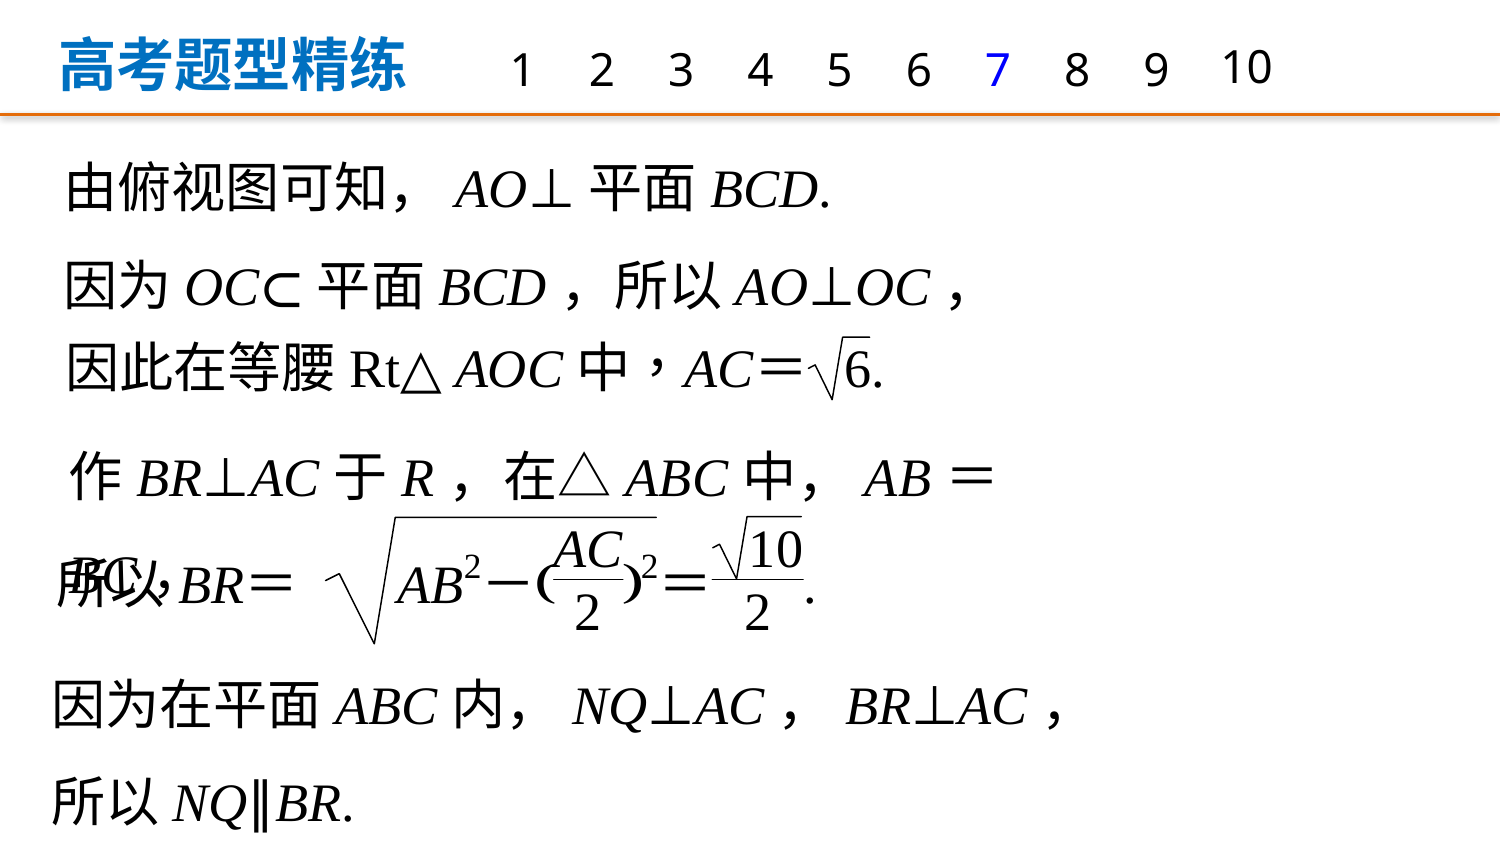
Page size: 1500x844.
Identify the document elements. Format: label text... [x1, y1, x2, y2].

text_box 3 [646, 36, 716, 106]
text_box 7 [963, 36, 1033, 106]
text_box 作BR⊥AC于R，在△ABC中，AB＝BC， [53, 402, 1028, 514]
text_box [56, 513, 1056, 683]
text_box 4 [725, 36, 796, 106]
text_box 1 [488, 36, 558, 106]
text_box 9 [1121, 36, 1192, 106]
text_box 因为在平面ABC内，NQ⊥AC，BR⊥AC， 所以NQ∥BR. [36, 630, 1365, 840]
text_box 5 [804, 36, 875, 106]
text_box 高考题型精练 [43, 20, 423, 105]
text_box 8 [1042, 36, 1113, 106]
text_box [64, 331, 1064, 461]
text_box 由俯视图可知，AO⊥平面BCD. 因为OC⊂平面BCD，所以AO⊥OC， [48, 122, 1459, 324]
text_box 2 [567, 36, 637, 106]
text_box 6 [884, 36, 954, 106]
text_box 10 [1201, 36, 1293, 101]
